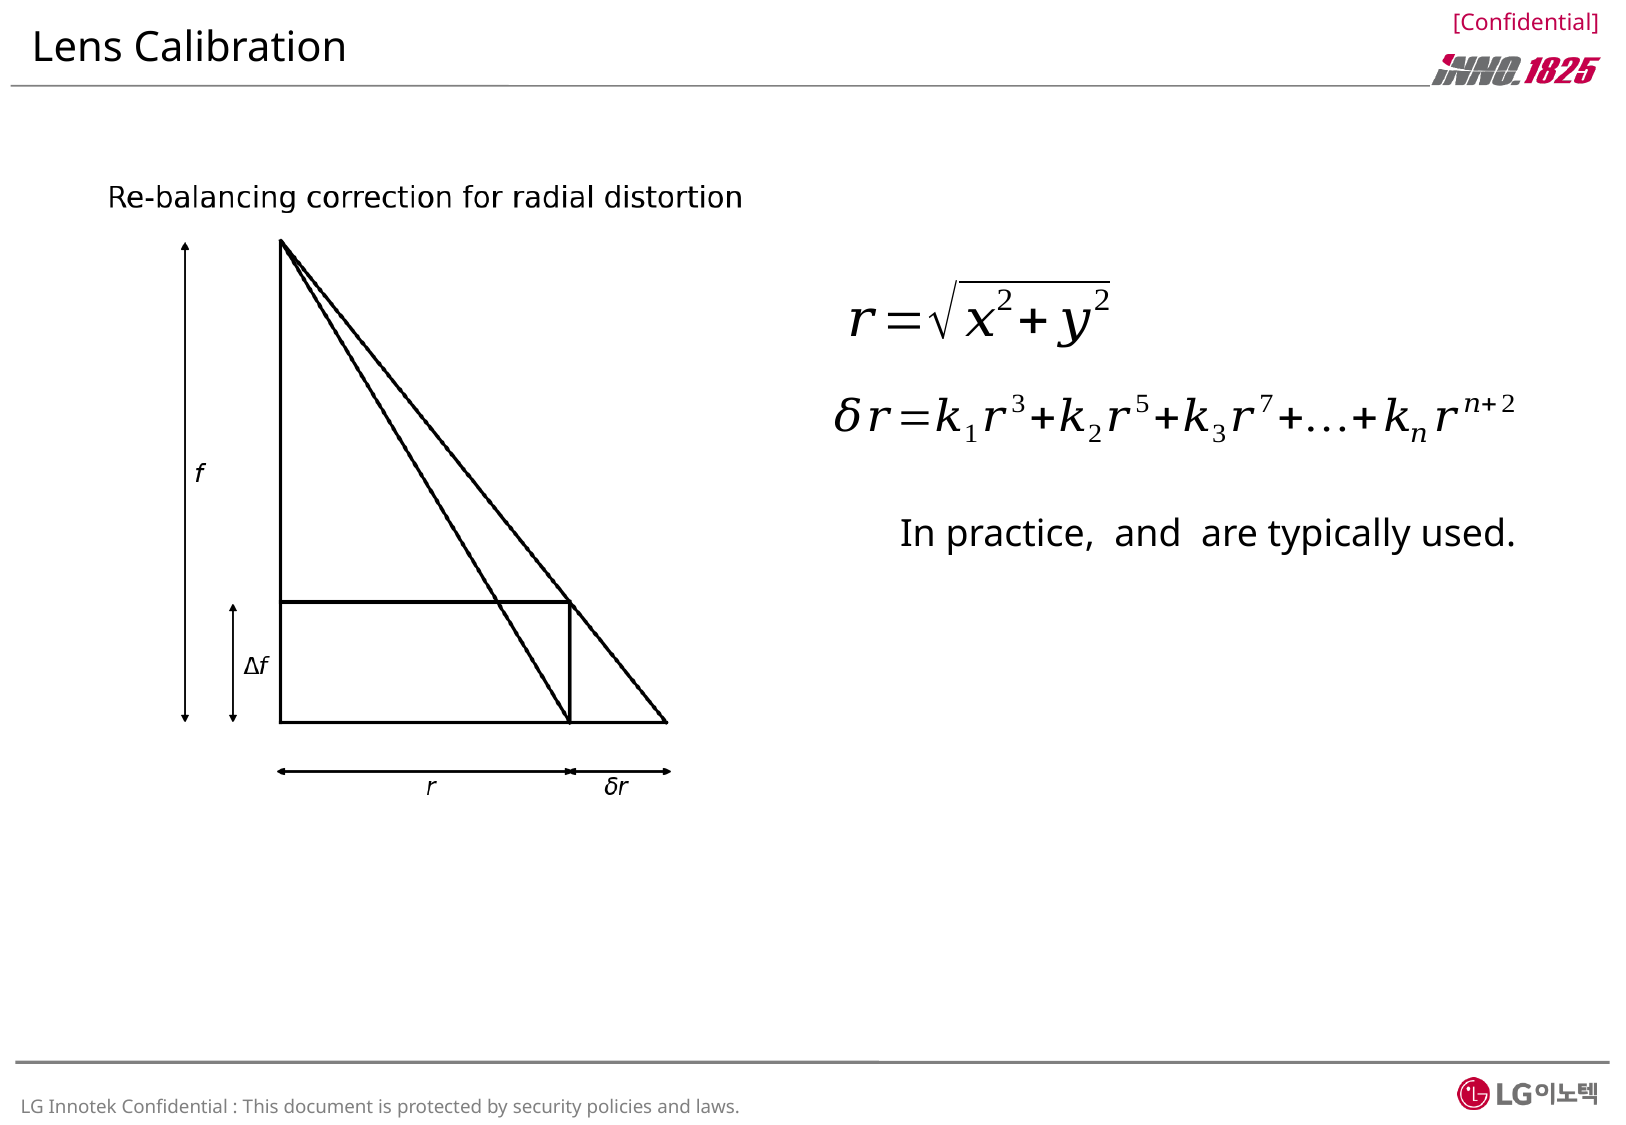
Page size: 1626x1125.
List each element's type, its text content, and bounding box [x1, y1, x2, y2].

picture [1430, 53, 1603, 88]
picture [37, 123, 794, 880]
picture [1457, 1077, 1597, 1110]
title Lens Calibration [16, 13, 939, 83]
